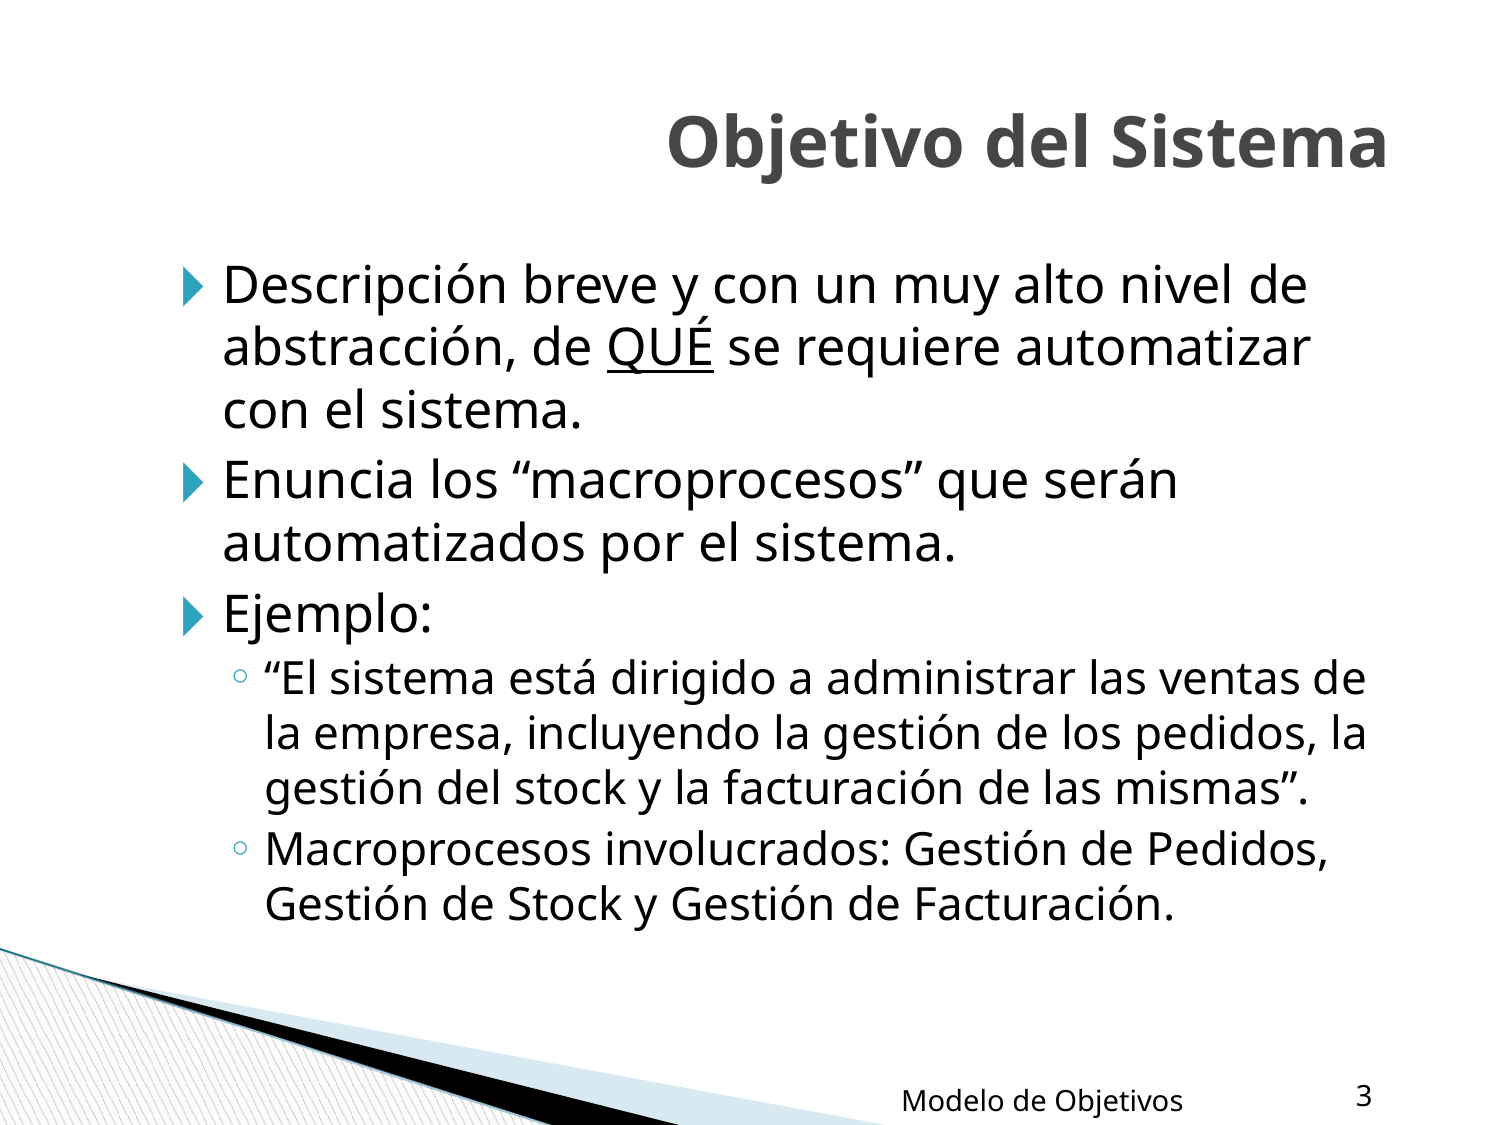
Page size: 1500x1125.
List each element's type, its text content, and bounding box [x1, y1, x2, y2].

picture [0, 947, 559, 1125]
list Descripción breve y con un muy alto nivel de abstracción, de QUÉ se requiere automatizar con el sistema. Enuncia los “macroprocesos” que serán automatizados por el sistema. Ejemplo: “El sistema está dirigido a administrar las ventas de la empresa, incluyendo la gestión de los pedidos, la gestión del stock y la facturación de las mismas”. Macroprocesos involucrados: Gestión de Pedidos, Gestión de Stock y Gestión de Facturación. [147, 243, 1423, 1047]
text_box Modelo de Objetivos [862, 1065, 1223, 1125]
text_box ‹#› [1305, 1065, 1424, 1125]
title Objetivo del Sistema [75, 45, 1425, 233]
